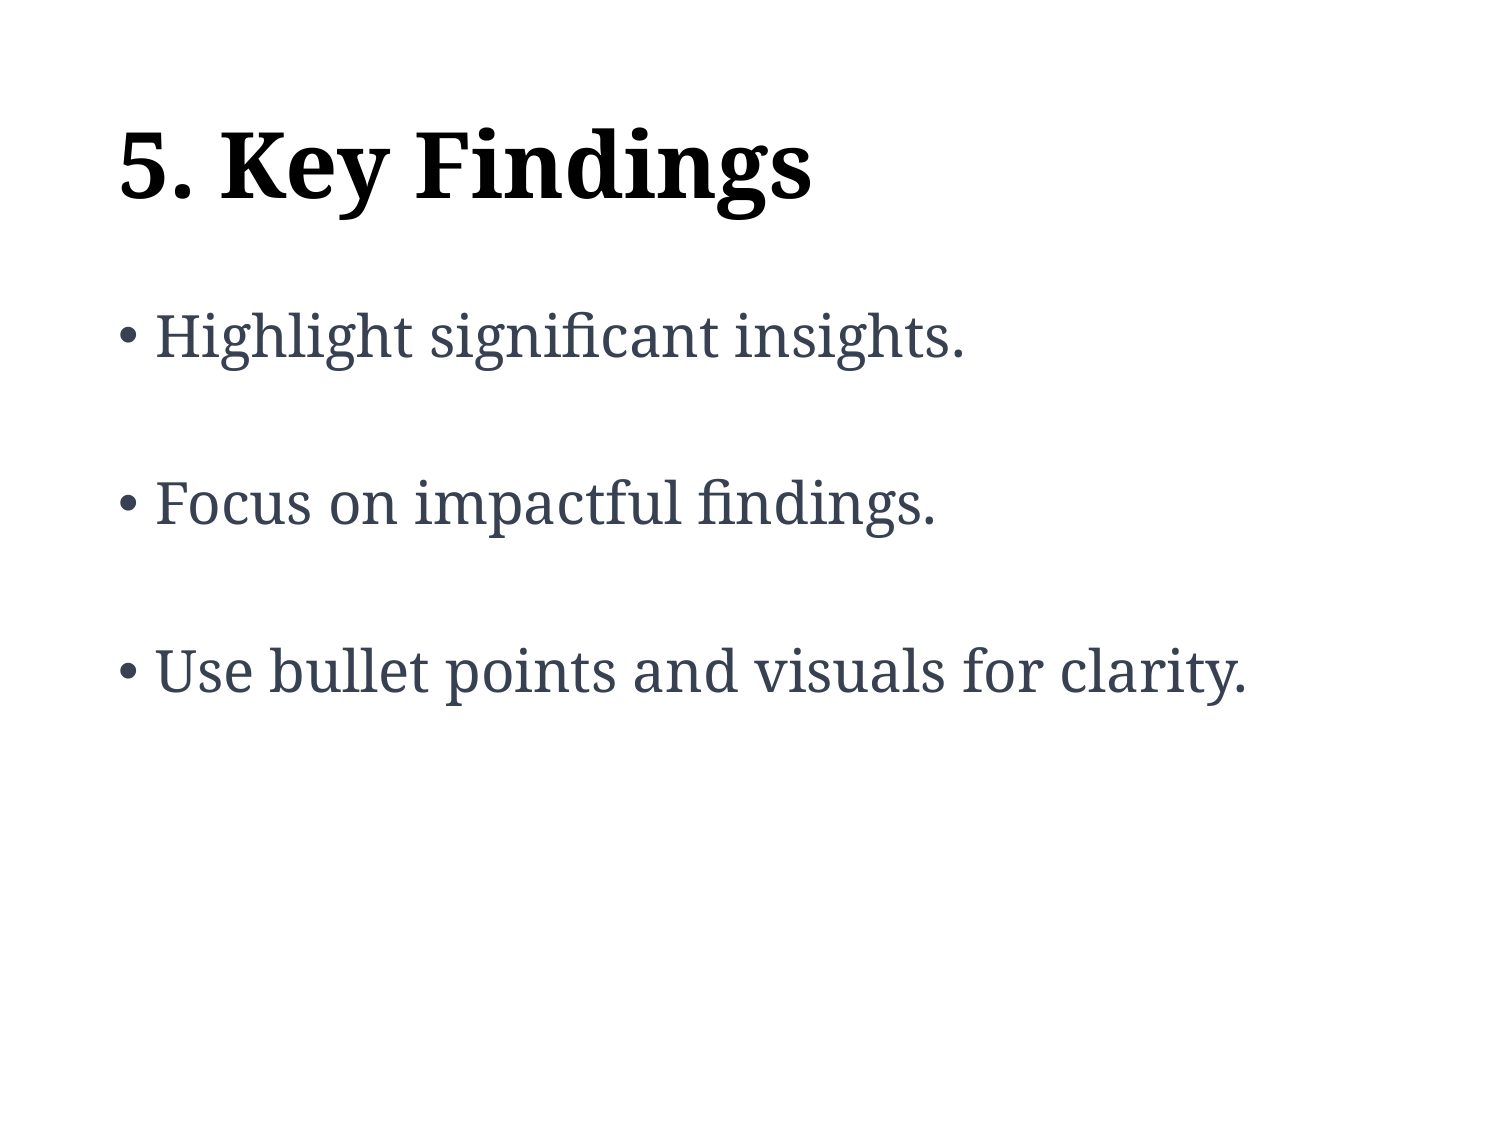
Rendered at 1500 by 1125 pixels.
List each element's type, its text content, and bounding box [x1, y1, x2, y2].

list Highlight significant insights. Focus on impactful findings. Use bullet points and visuals for clarity. [103, 299, 1397, 1014]
title 5. Key Findings [103, 59, 1397, 278]
